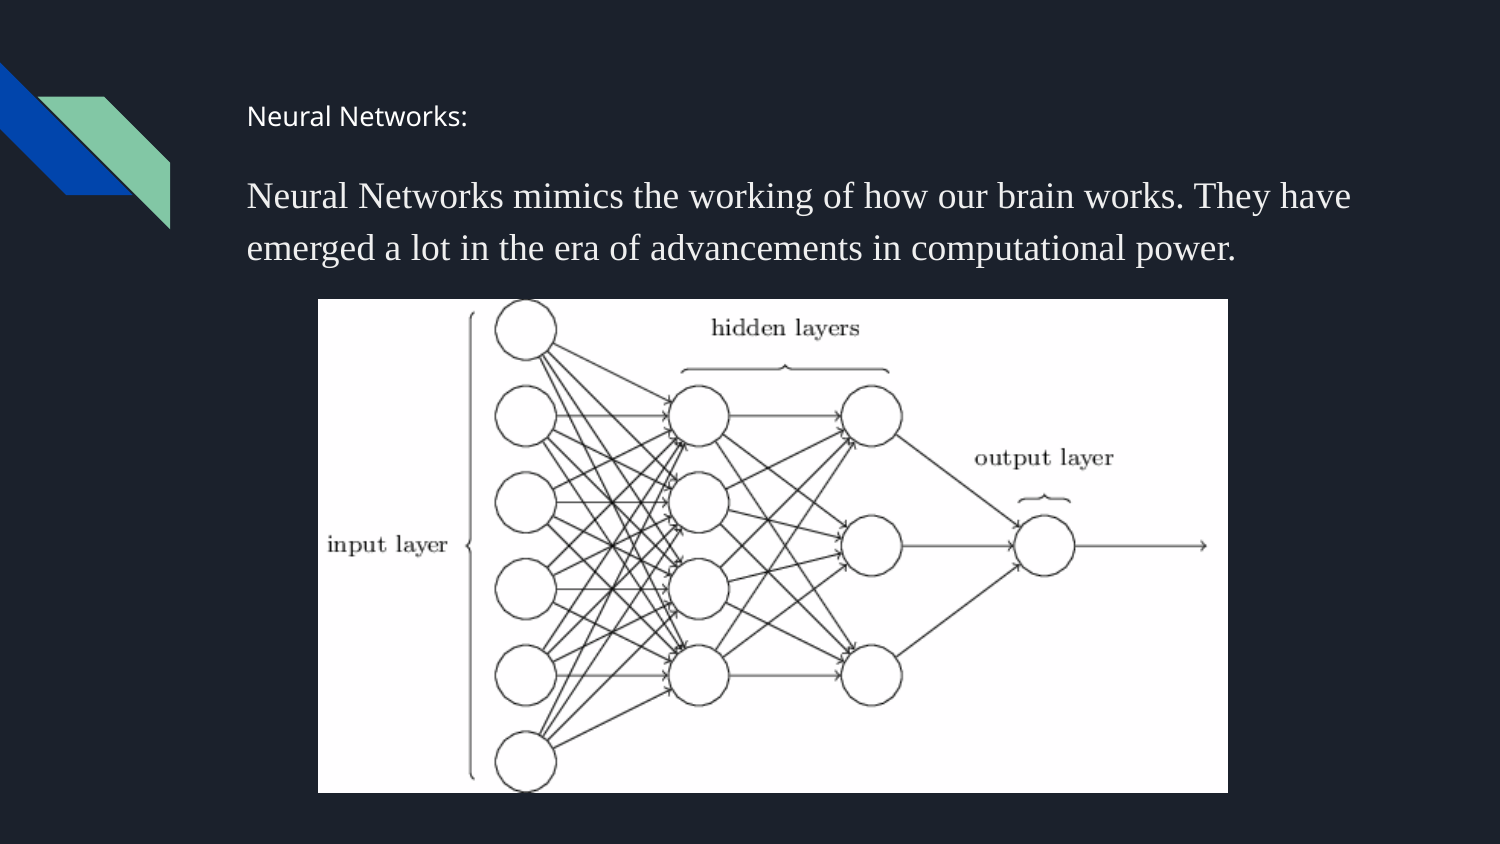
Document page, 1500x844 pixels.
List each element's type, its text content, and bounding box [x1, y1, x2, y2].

list Neural Networks: Neural Networks mimics the working of how our brain works. They have emerged a lot in the era of advancements in computational power. [231, 79, 1371, 478]
picture [317, 299, 1228, 794]
